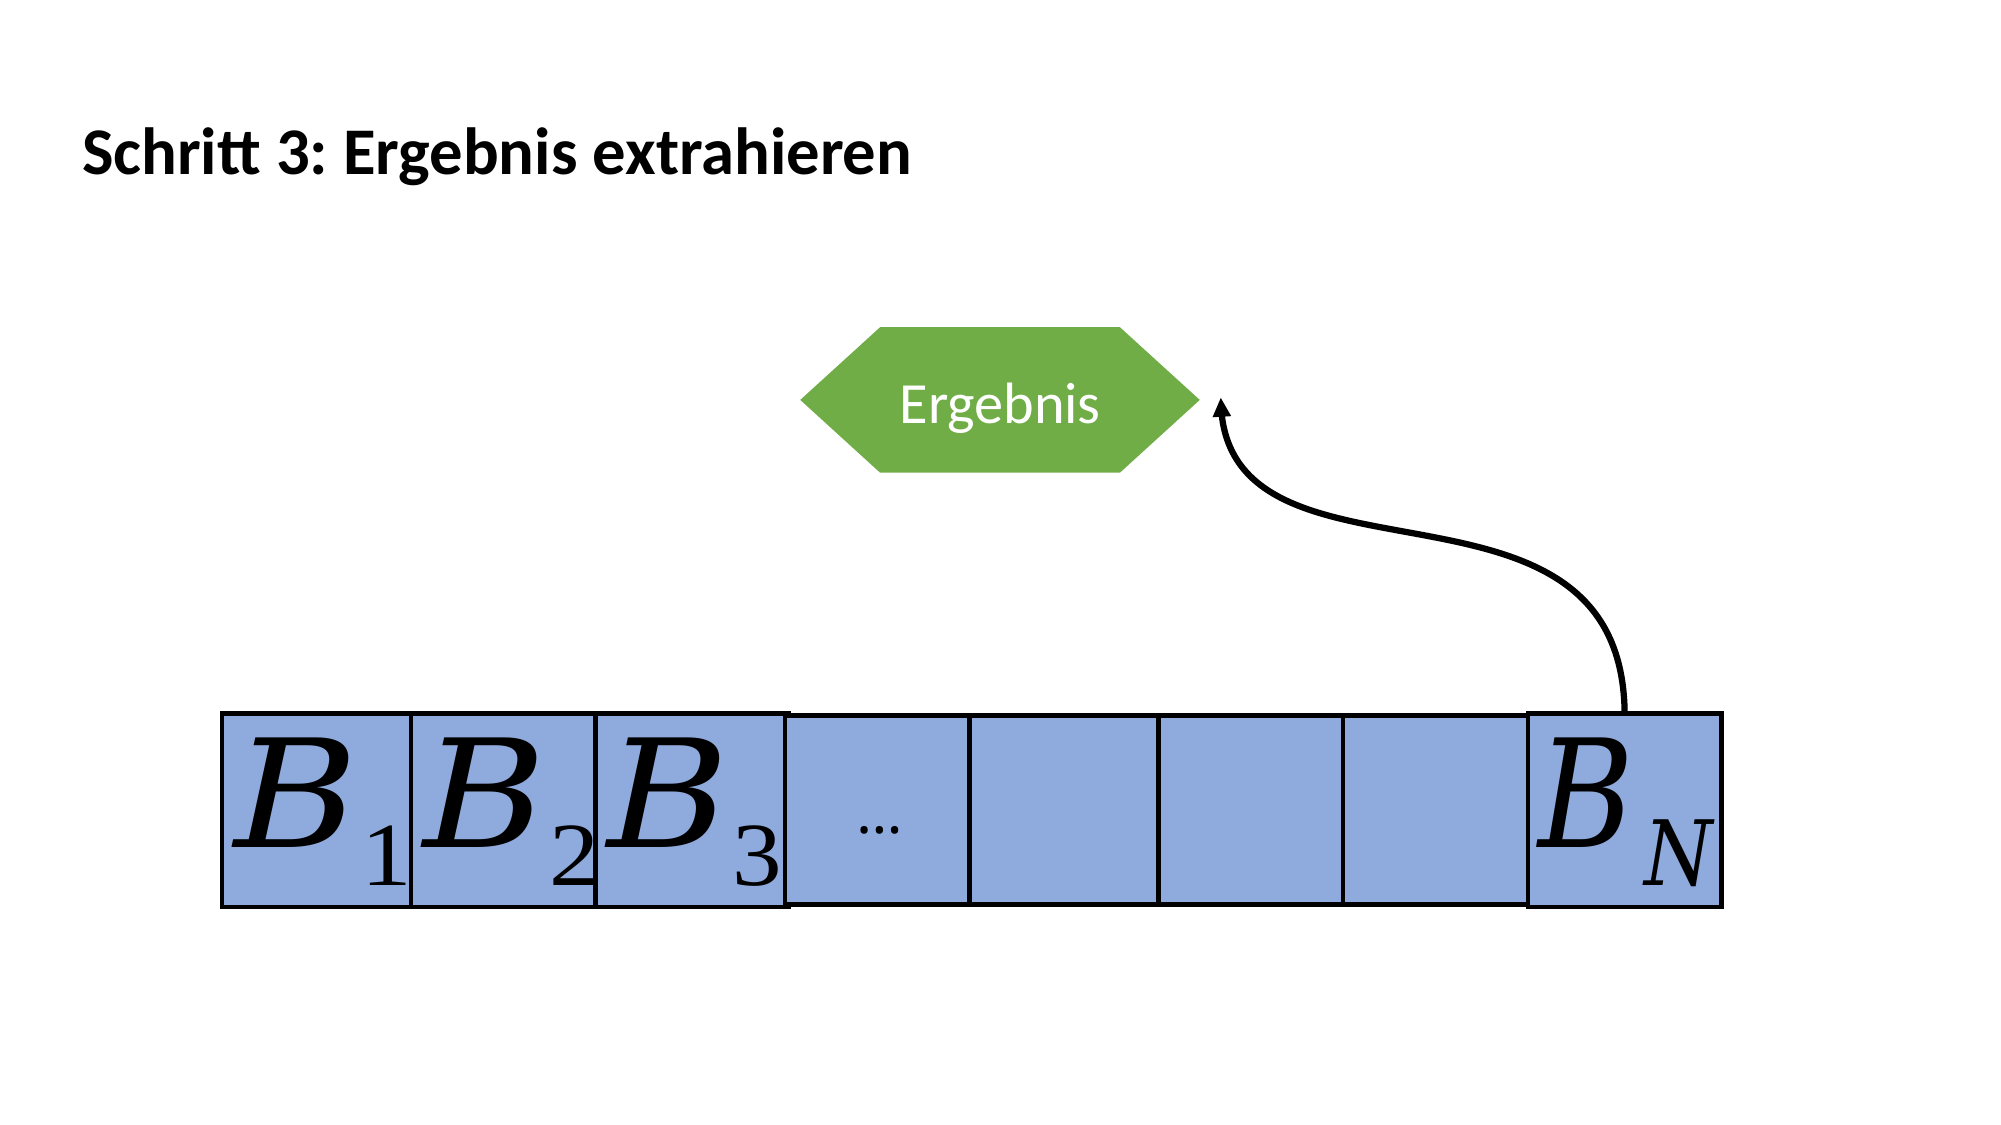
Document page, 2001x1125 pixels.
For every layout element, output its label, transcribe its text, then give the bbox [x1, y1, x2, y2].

text_box … [784, 715, 968, 906]
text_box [1263, 354, 1582, 759]
text_box [968, 715, 1157, 906]
text_box [1342, 759, 1526, 906]
text_box [1157, 715, 1342, 906]
text_box Ergebnis [798, 326, 1202, 474]
text_box Schritt 3: Ergebnis extrahieren [67, 100, 1003, 196]
